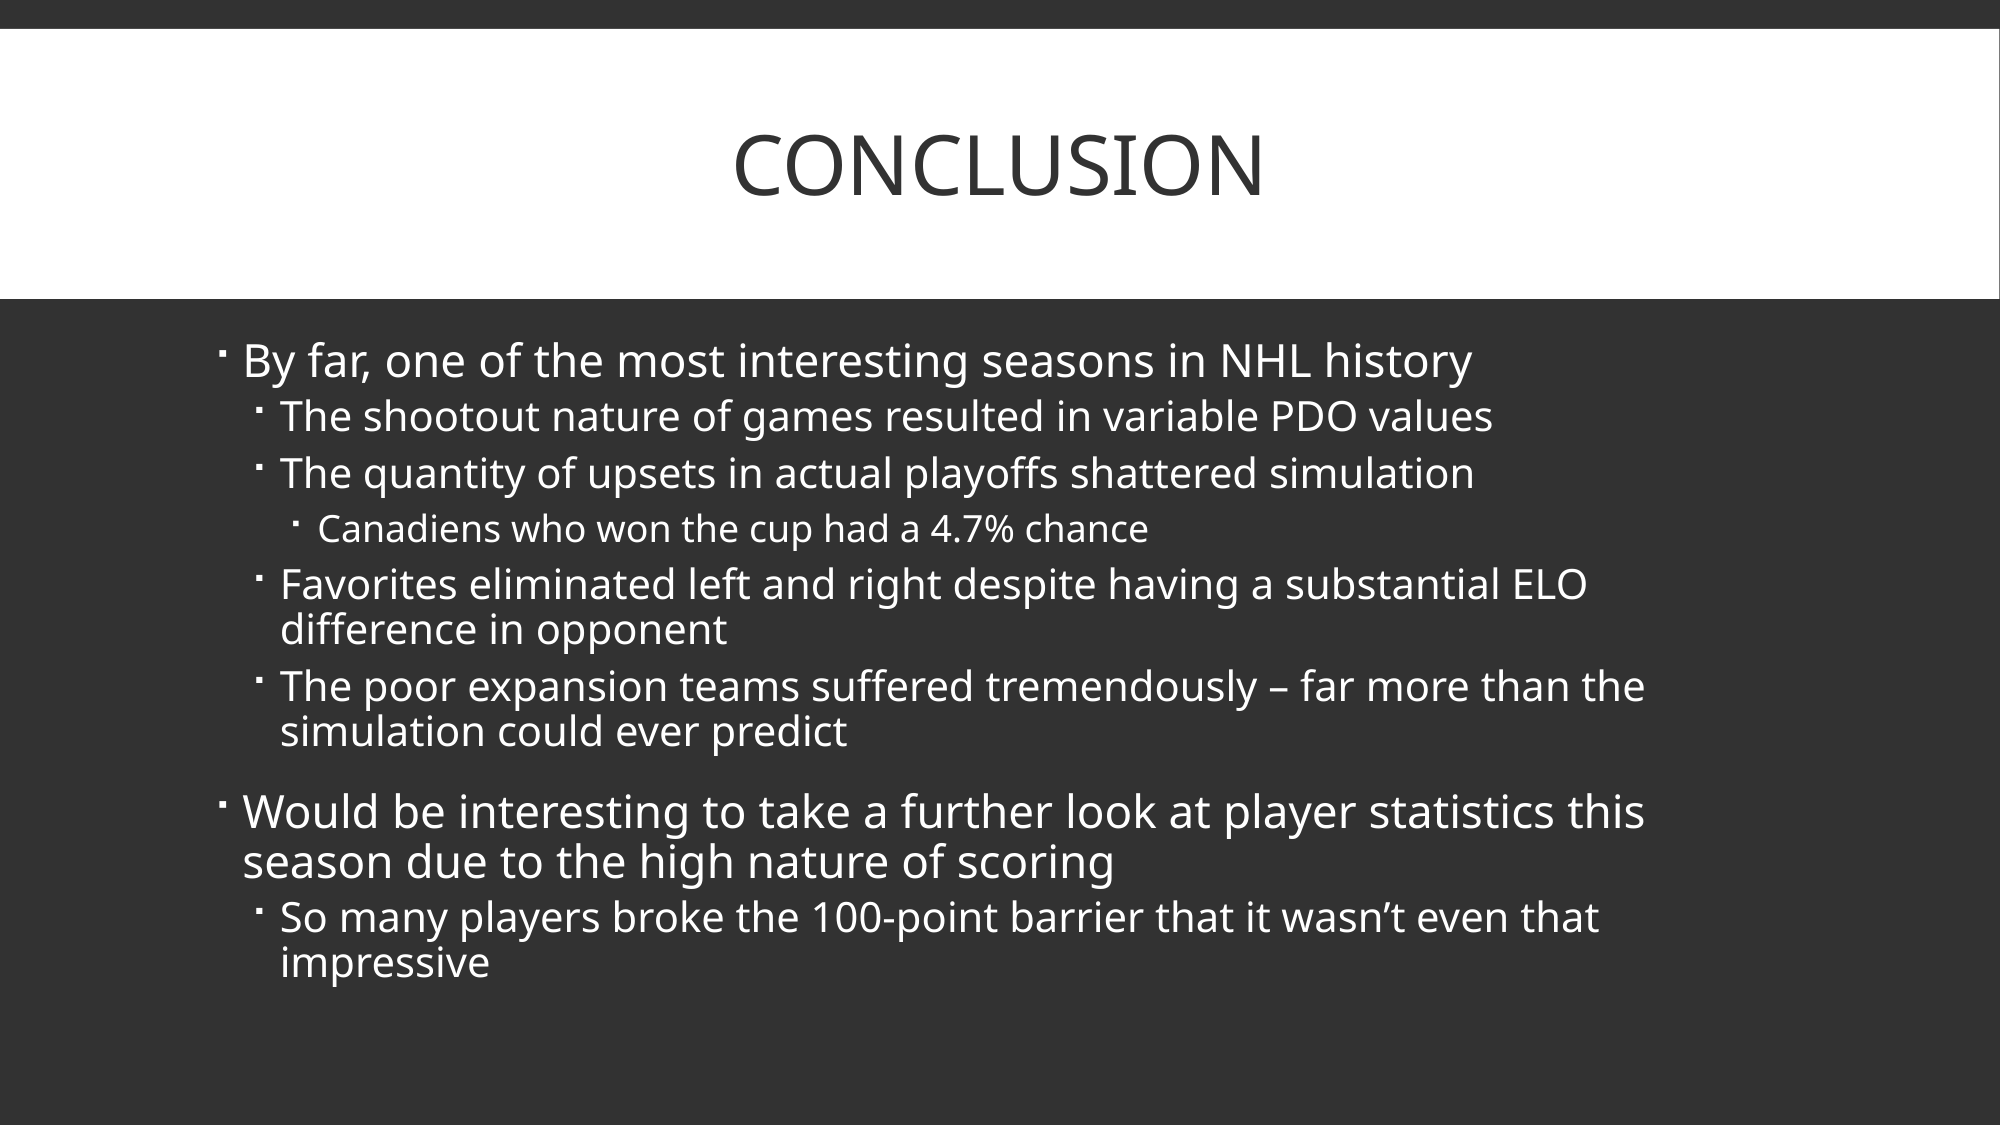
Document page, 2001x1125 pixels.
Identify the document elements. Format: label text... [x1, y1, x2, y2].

list By far, one of the most interesting seasons in NHL history The shootout nature of games resulted in variable PDO values The quantity of upsets in actual playoffs shattered simulation Canadiens who won the cup had a 4.7% chance Favorites eliminated left and right despite having a substantial ELO difference in opponent The poor expansion teams suffered tremendously – far more than the simulation could ever predict Would be interesting to take a further look at player statistics this season due to the high nature of scoring So many players broke the 100-point barrier that it wasn’t even that impressive [197, 329, 1803, 1020]
title CONCLUSION [197, 46, 1803, 295]
